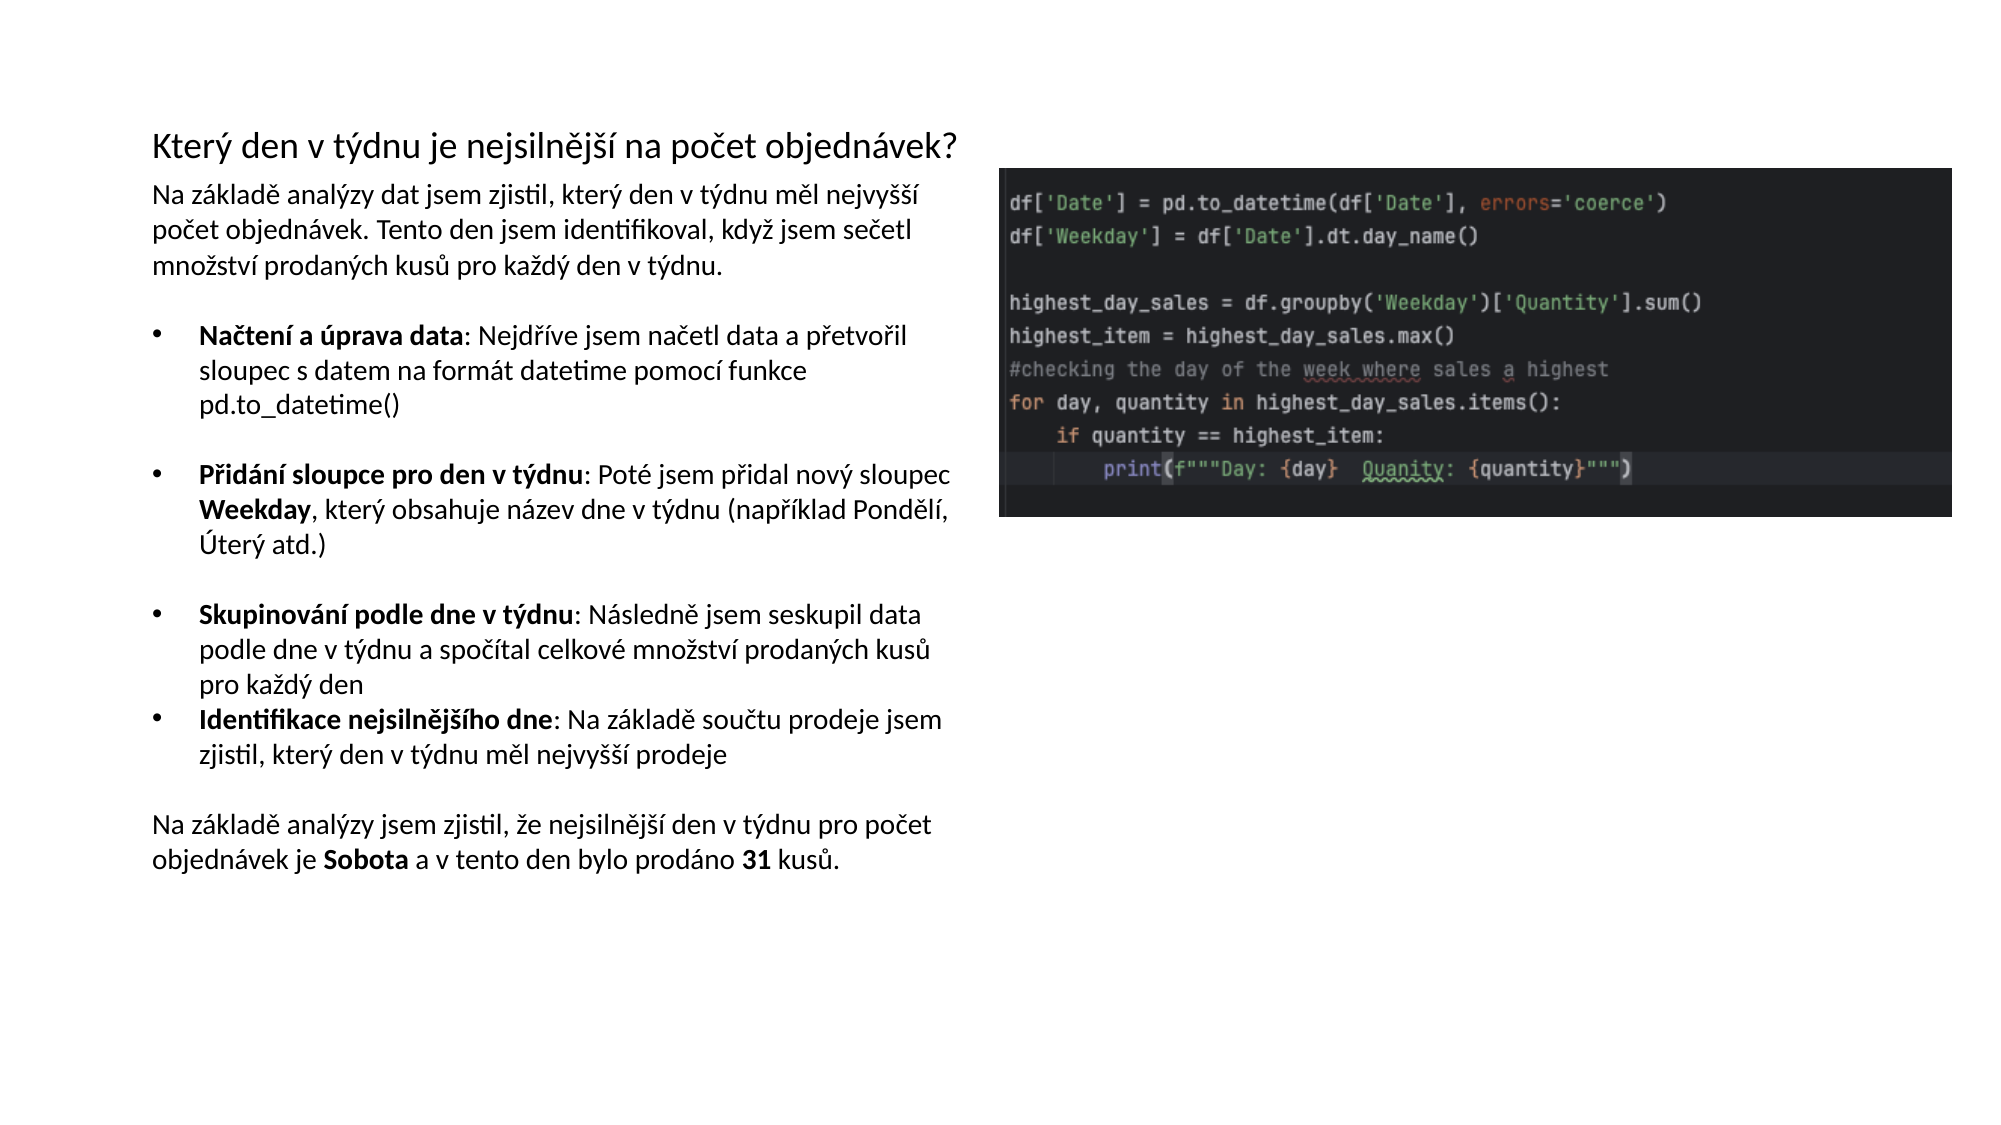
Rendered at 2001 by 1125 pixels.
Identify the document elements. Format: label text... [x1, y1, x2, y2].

title Který den v týdnu je nejsilnější na počet objednávek? [137, 59, 1863, 278]
text_box Na základě analýzy dat jsem zjistil, který den v týdnu měl nejvyšší počet objednávek. Tento den jsem identifikoval, když jsem sečetl množství prodaných kusů pro každý den v týdnu. Načtení a úprava data: Nejdříve jsem načetl data a přetvořil sloupec s datem na formát datetime pomocí funkce pd.to_datetime() Přidání sloupce pro den v týdnu: Poté jsem přidal nový sloupec Weekday, který obsahuje název dne v týdnu (například Pondělí, Úterý atd.) Skupinování podle dne v týdnu: Následně jsem seskupil data podle dne v týdnu a spočítal celkové množství prodaných kusů pro každý den Identifikace nejsilnějšího dne: Na základě součtu prodeje jsem zjistil, který den v týdnu měl nejvyšší prodeje Na základě analýzy jsem zjistil, že nejsilnější den v týdnu pro počet objednávek je Sobota a v tento den bylo prodáno 31 kusů. [137, 168, 988, 883]
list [999, 168, 1952, 517]
